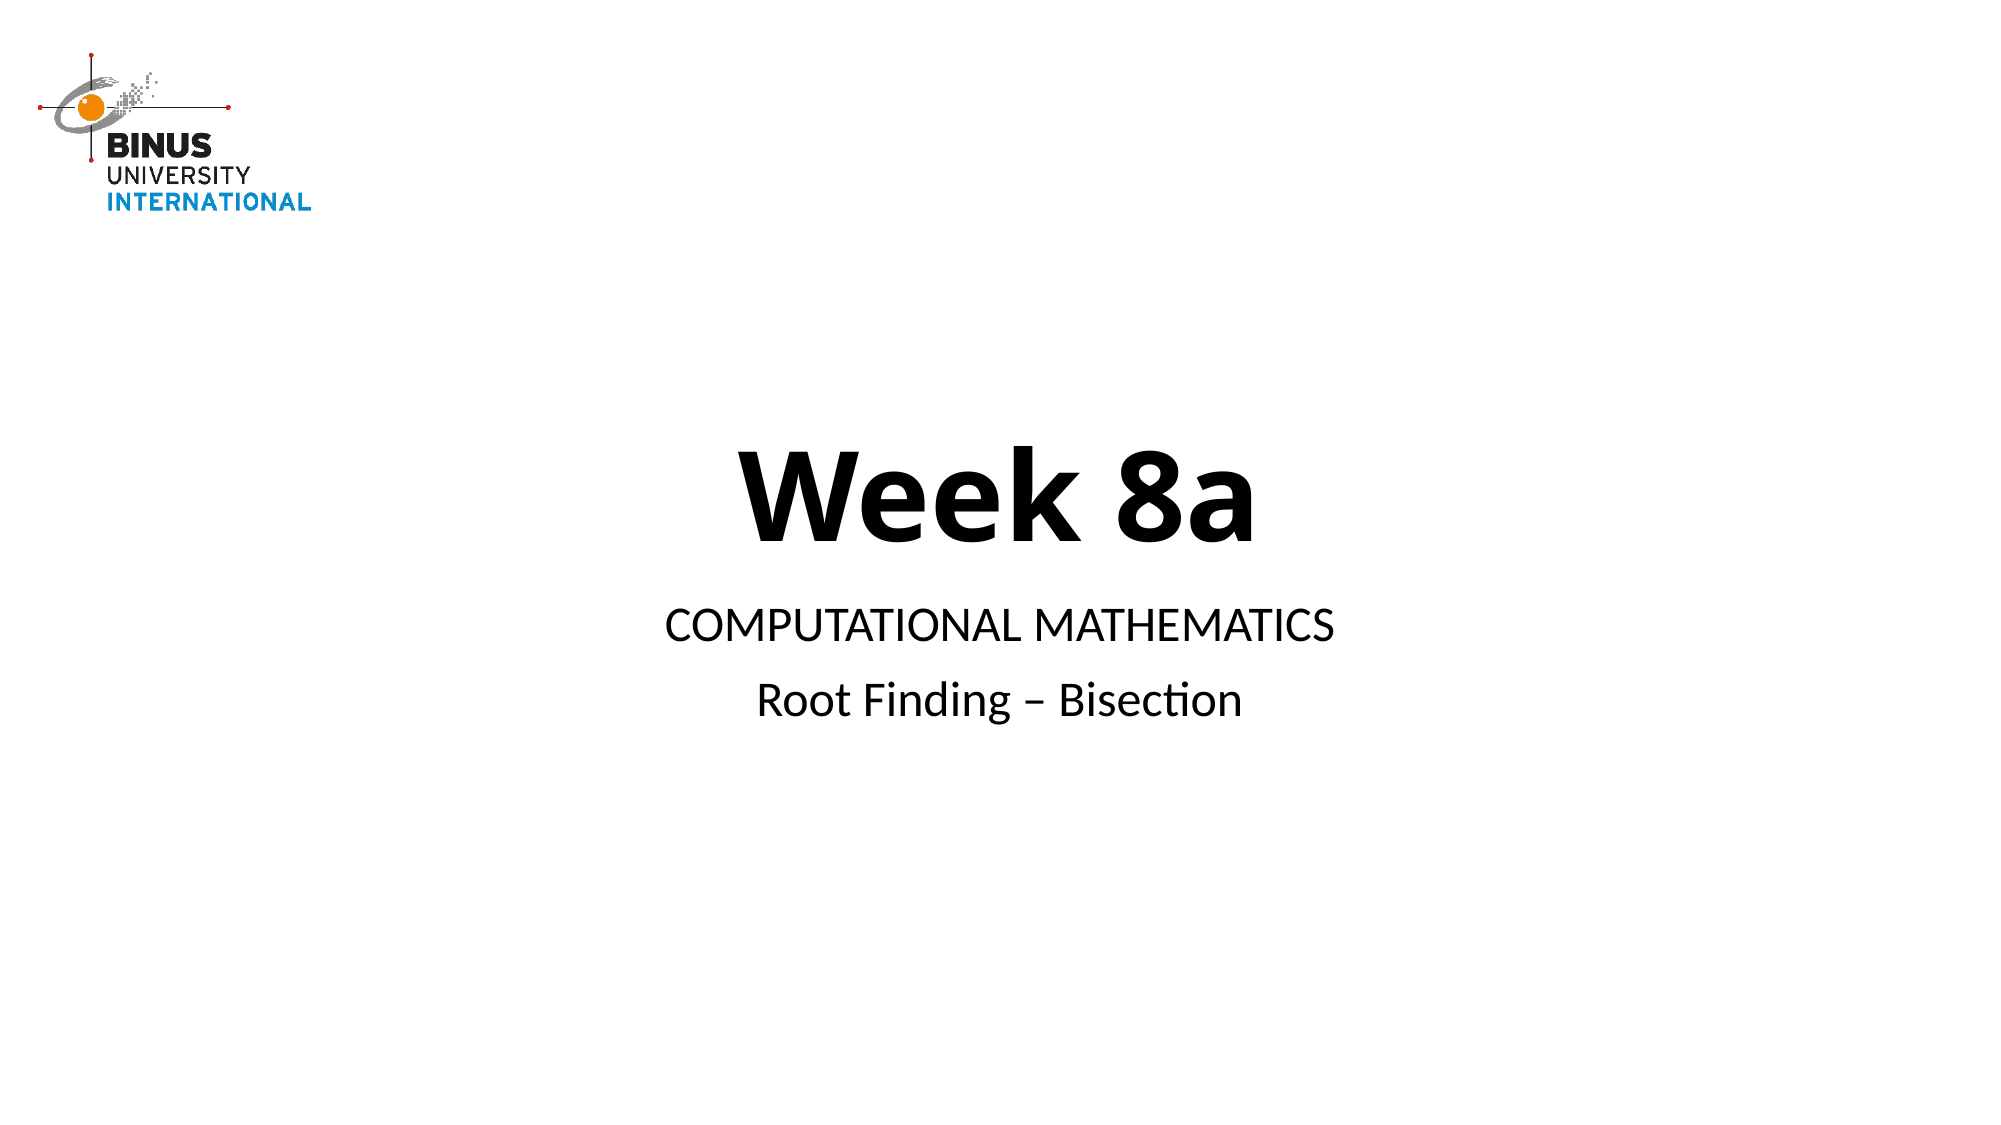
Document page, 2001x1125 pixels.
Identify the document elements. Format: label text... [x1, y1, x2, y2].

subtitle COMPUTATIONAL MATHEMATICS Root Finding – Bisection [249, 590, 1750, 863]
title Week 8a [249, 184, 1750, 576]
picture [0, 0, 348, 269]
